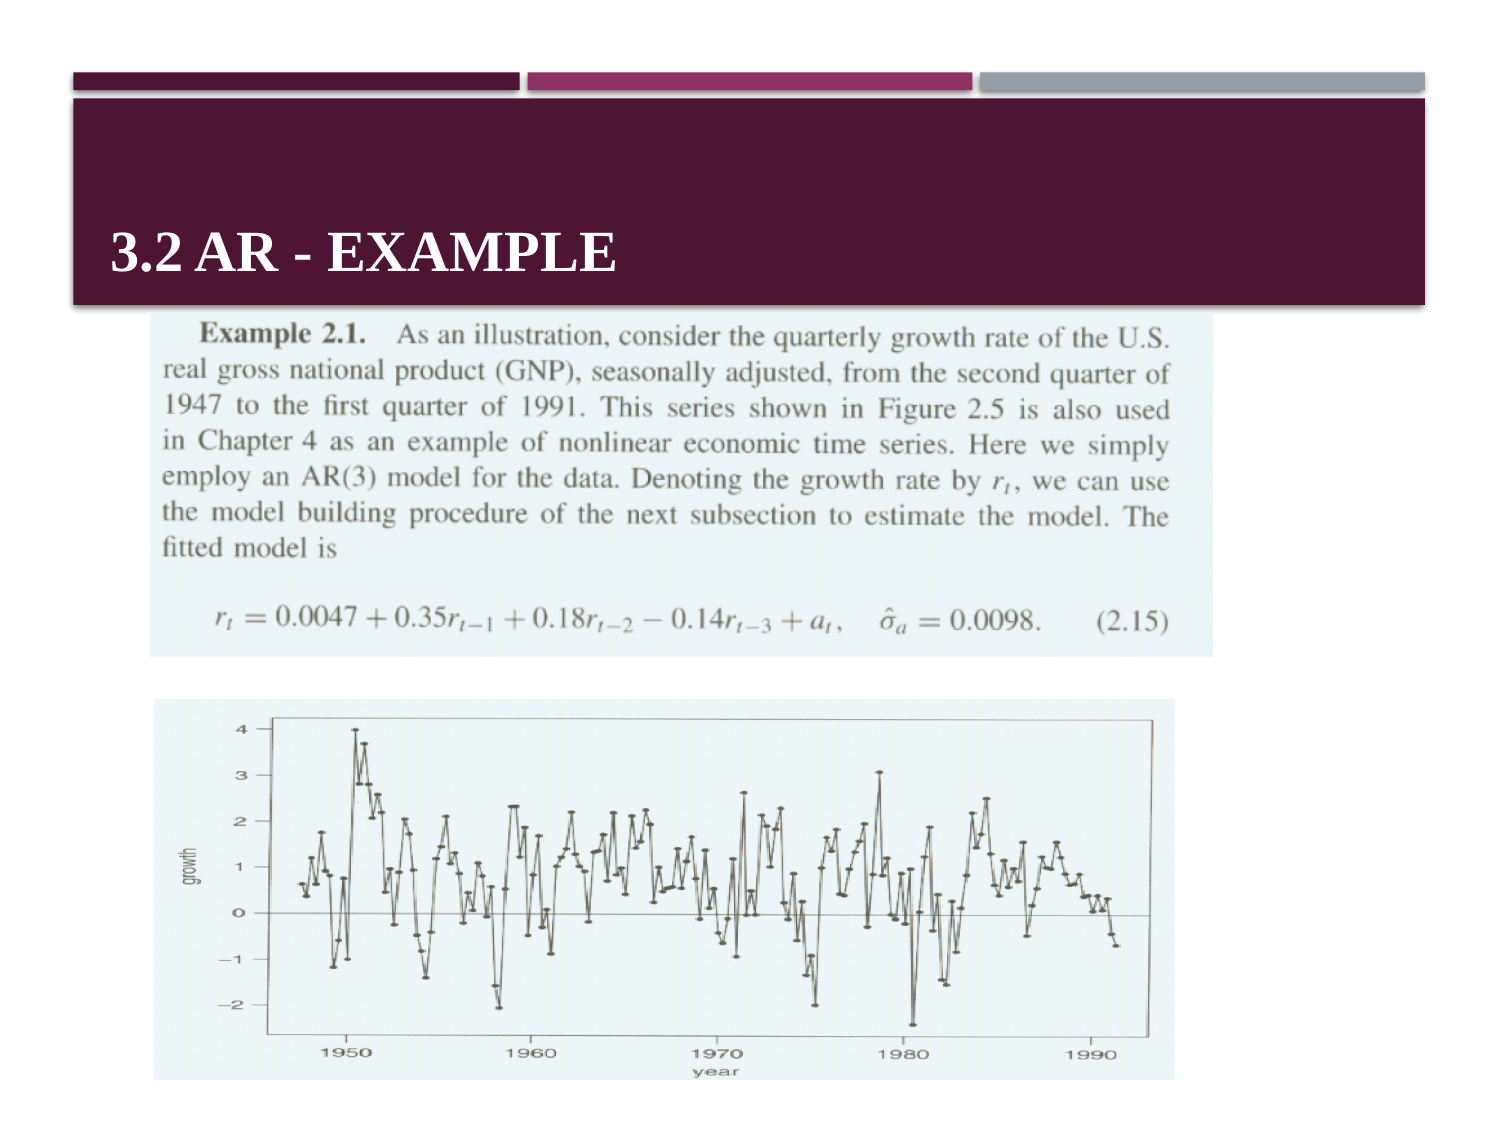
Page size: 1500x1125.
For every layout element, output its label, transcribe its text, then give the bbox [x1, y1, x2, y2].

picture [153, 699, 1176, 1080]
picture [149, 311, 1213, 658]
title 3.2 AR - EXAMPLE [95, 112, 1406, 291]
